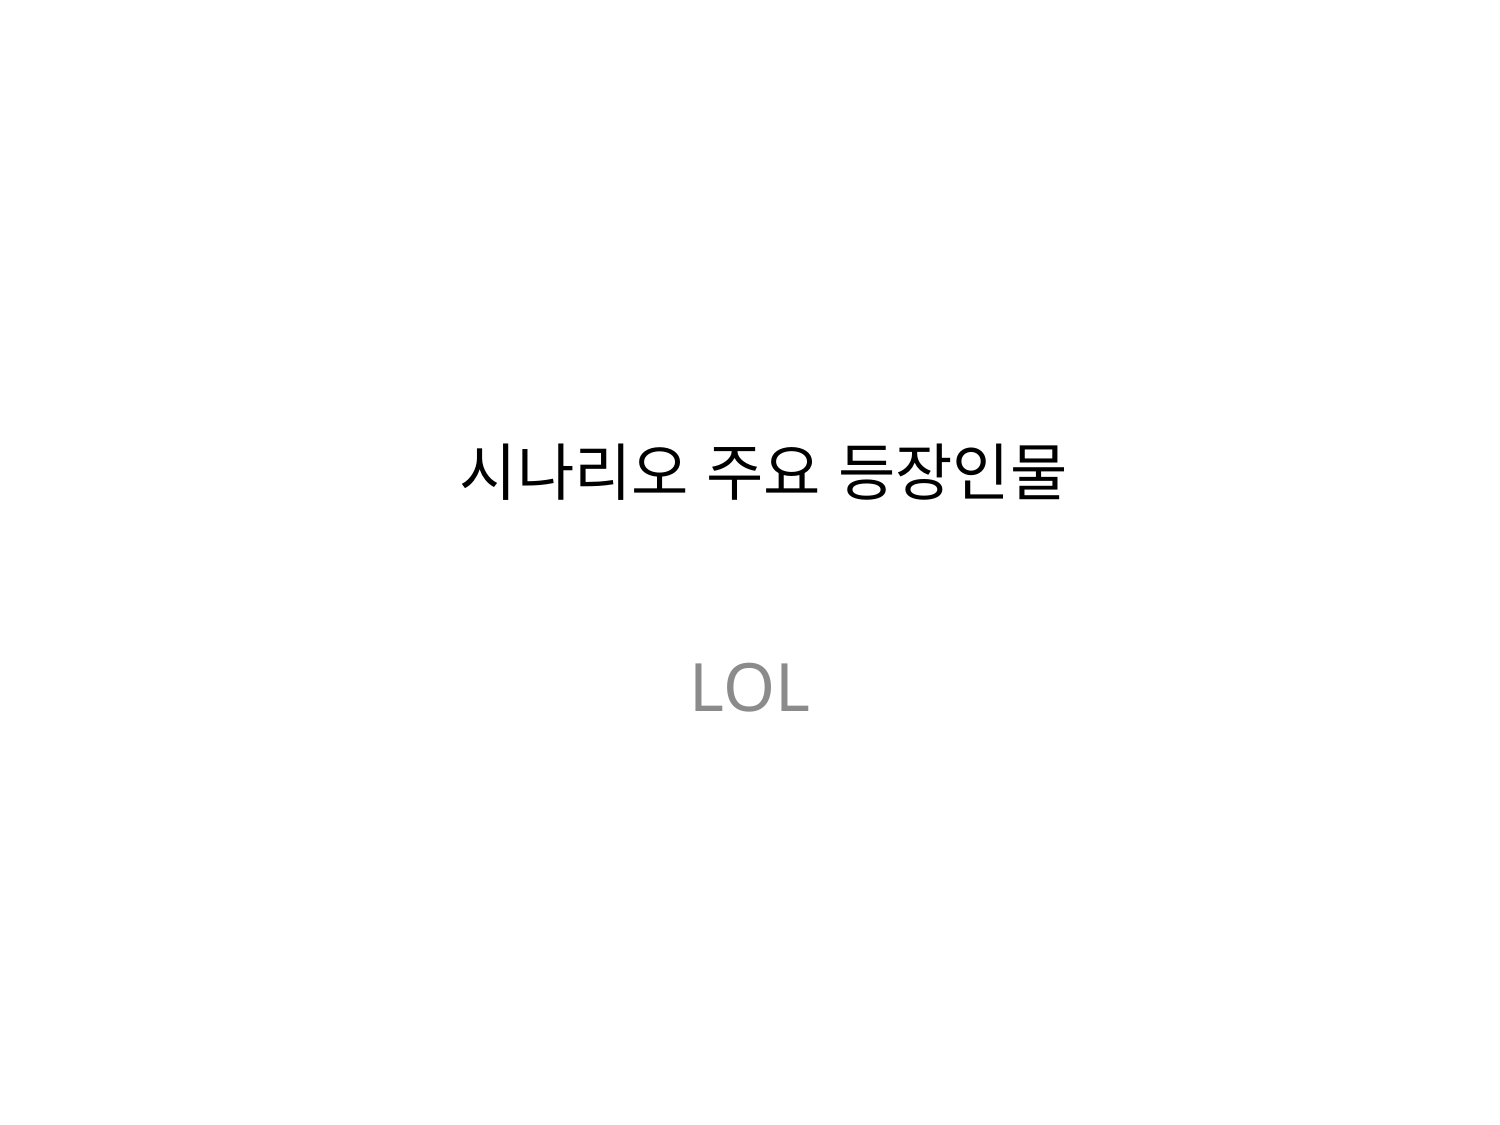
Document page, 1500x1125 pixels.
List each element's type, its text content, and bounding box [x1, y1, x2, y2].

subtitle LOL [225, 637, 1275, 925]
title 시나리오 주요 등장인물 [112, 349, 1388, 591]
